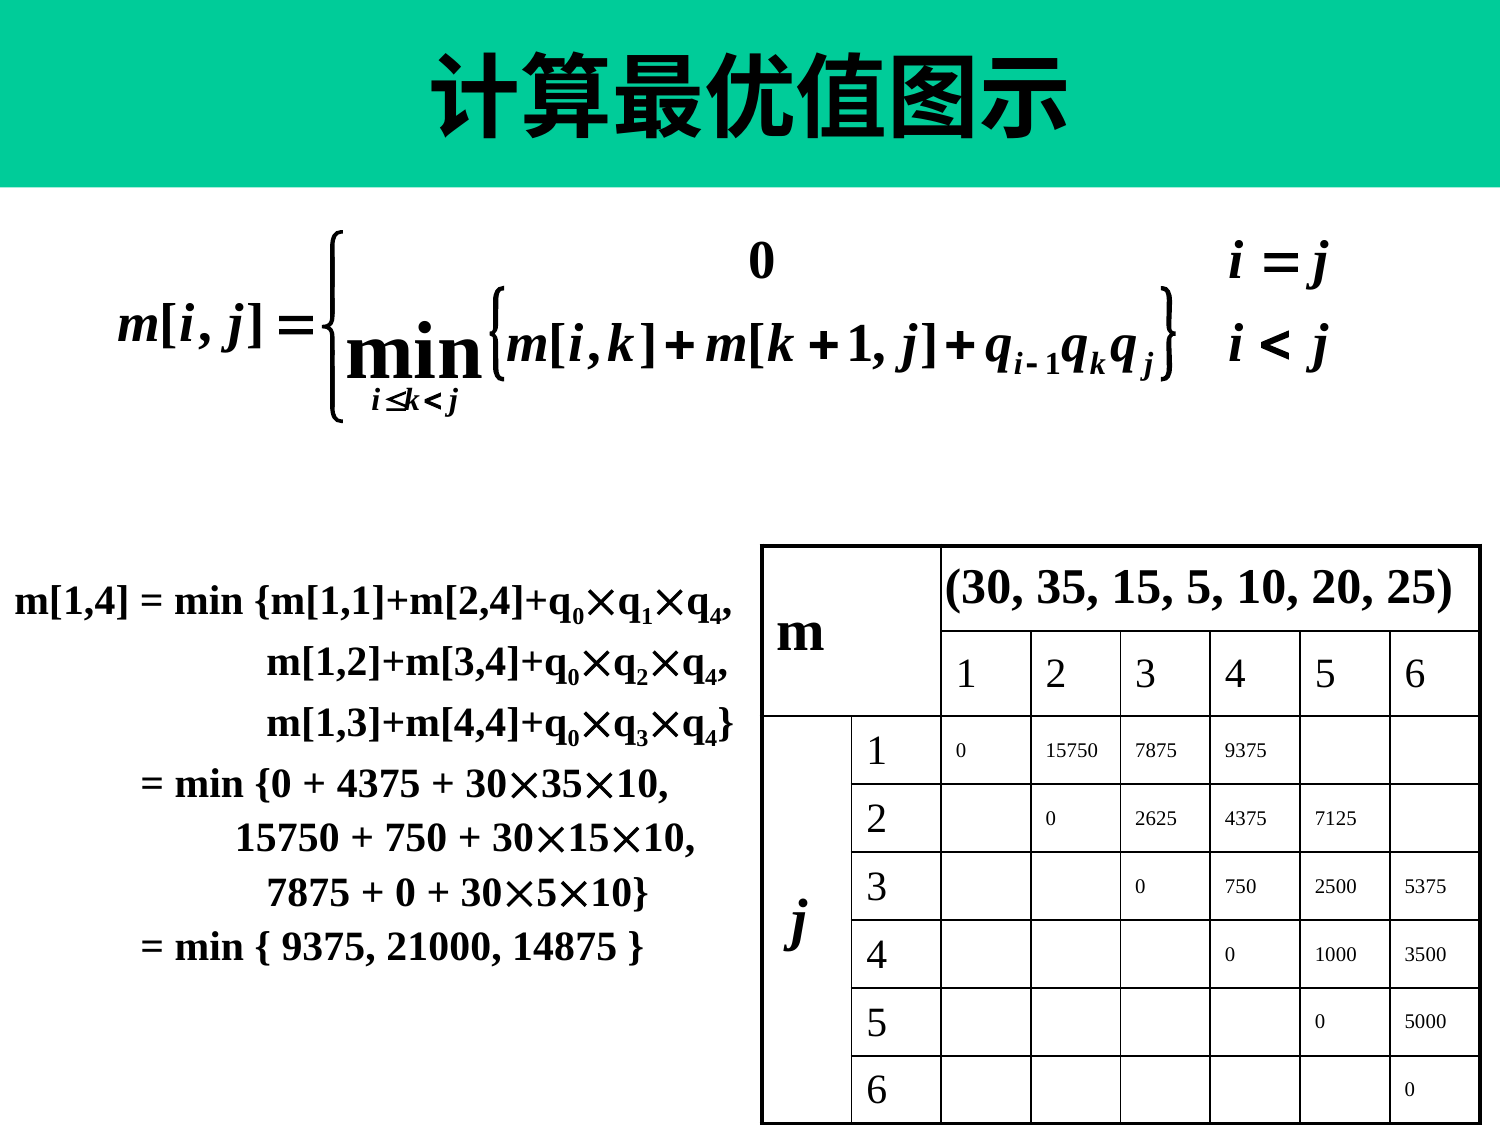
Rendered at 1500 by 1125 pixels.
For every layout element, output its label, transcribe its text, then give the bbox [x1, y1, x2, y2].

table_cell [1032, 1057, 1120, 1122]
table_cell 4375 [1211, 785, 1299, 851]
table_cell 1 [852, 717, 940, 783]
table_cell 3 [852, 853, 940, 919]
table_cell 5 [1301, 632, 1389, 715]
table_cell 0 [942, 717, 1030, 783]
table_cell 2 [852, 785, 940, 851]
table_cell 0 [1301, 989, 1389, 1055]
table_cell 5 [852, 989, 940, 1055]
table_cell 2500 [1301, 853, 1389, 919]
table_cell [1301, 1057, 1389, 1122]
table_cell 2 [1032, 632, 1120, 715]
table_cell 2625 [1121, 785, 1209, 851]
table_cell [1211, 989, 1299, 1055]
table_cell 1000 [1301, 921, 1389, 987]
table_cell [1121, 1057, 1209, 1122]
table_cell [942, 989, 1030, 1055]
table_cell [942, 853, 1030, 919]
table_cell [1301, 717, 1389, 783]
table_cell 4 [1211, 632, 1299, 715]
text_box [109, 217, 1341, 433]
table_cell 0 [1032, 785, 1120, 851]
table_cell [942, 921, 1030, 987]
table_cell [1391, 717, 1478, 783]
table_cell 5375 [1391, 853, 1478, 919]
table_cell 4 [852, 921, 940, 987]
table_cell 5000 [1391, 989, 1478, 1055]
table_cell [942, 785, 1030, 851]
title 计算最优值图示 [0, 0, 1500, 188]
table_cell [1121, 989, 1209, 1055]
table_cell [942, 1057, 1030, 1122]
table_cell 6 [1391, 632, 1478, 715]
table_header [942, 621, 1478, 630]
table_cell 3500 [1391, 921, 1478, 987]
table_cell [1211, 1057, 1299, 1122]
table_cell 3 [1121, 632, 1209, 715]
table_cell [1391, 785, 1478, 851]
table_cell [1032, 853, 1120, 919]
table_cell 0 [1391, 1057, 1478, 1122]
table_cell [1121, 921, 1209, 987]
table_cell 6 [852, 1057, 940, 1122]
table_cell 0 [1121, 853, 1209, 919]
table_cell 7125 [1301, 785, 1389, 851]
table_cell 1 [942, 632, 1030, 715]
table_cell [1032, 989, 1120, 1055]
table_header m [764, 548, 940, 715]
text_box m[1,4] = min {m[1,1]+m[2,4]+q0q1q4, m[1,2]+m[3,4]+q0q2q4, m[1,3]+m[4,4]+q0q3q4} = min {0 + 4375 + 303510, 15750 + 750 + 301510, 7875 + 0 + 30510} = min { 9375, 21000, 14875 } [0, 565, 758, 976]
table_cell [1032, 921, 1120, 987]
table_cell 7875 [1121, 717, 1209, 783]
table_cell 750 [1211, 853, 1299, 919]
table_cell j [764, 717, 851, 1122]
table_cell 0 [1211, 921, 1299, 987]
text_box (30, 35, 15, 5, 10, 20, 25) [929, 545, 1481, 621]
table_cell 9375 [1211, 717, 1299, 783]
table_cell 15750 [1032, 717, 1120, 783]
